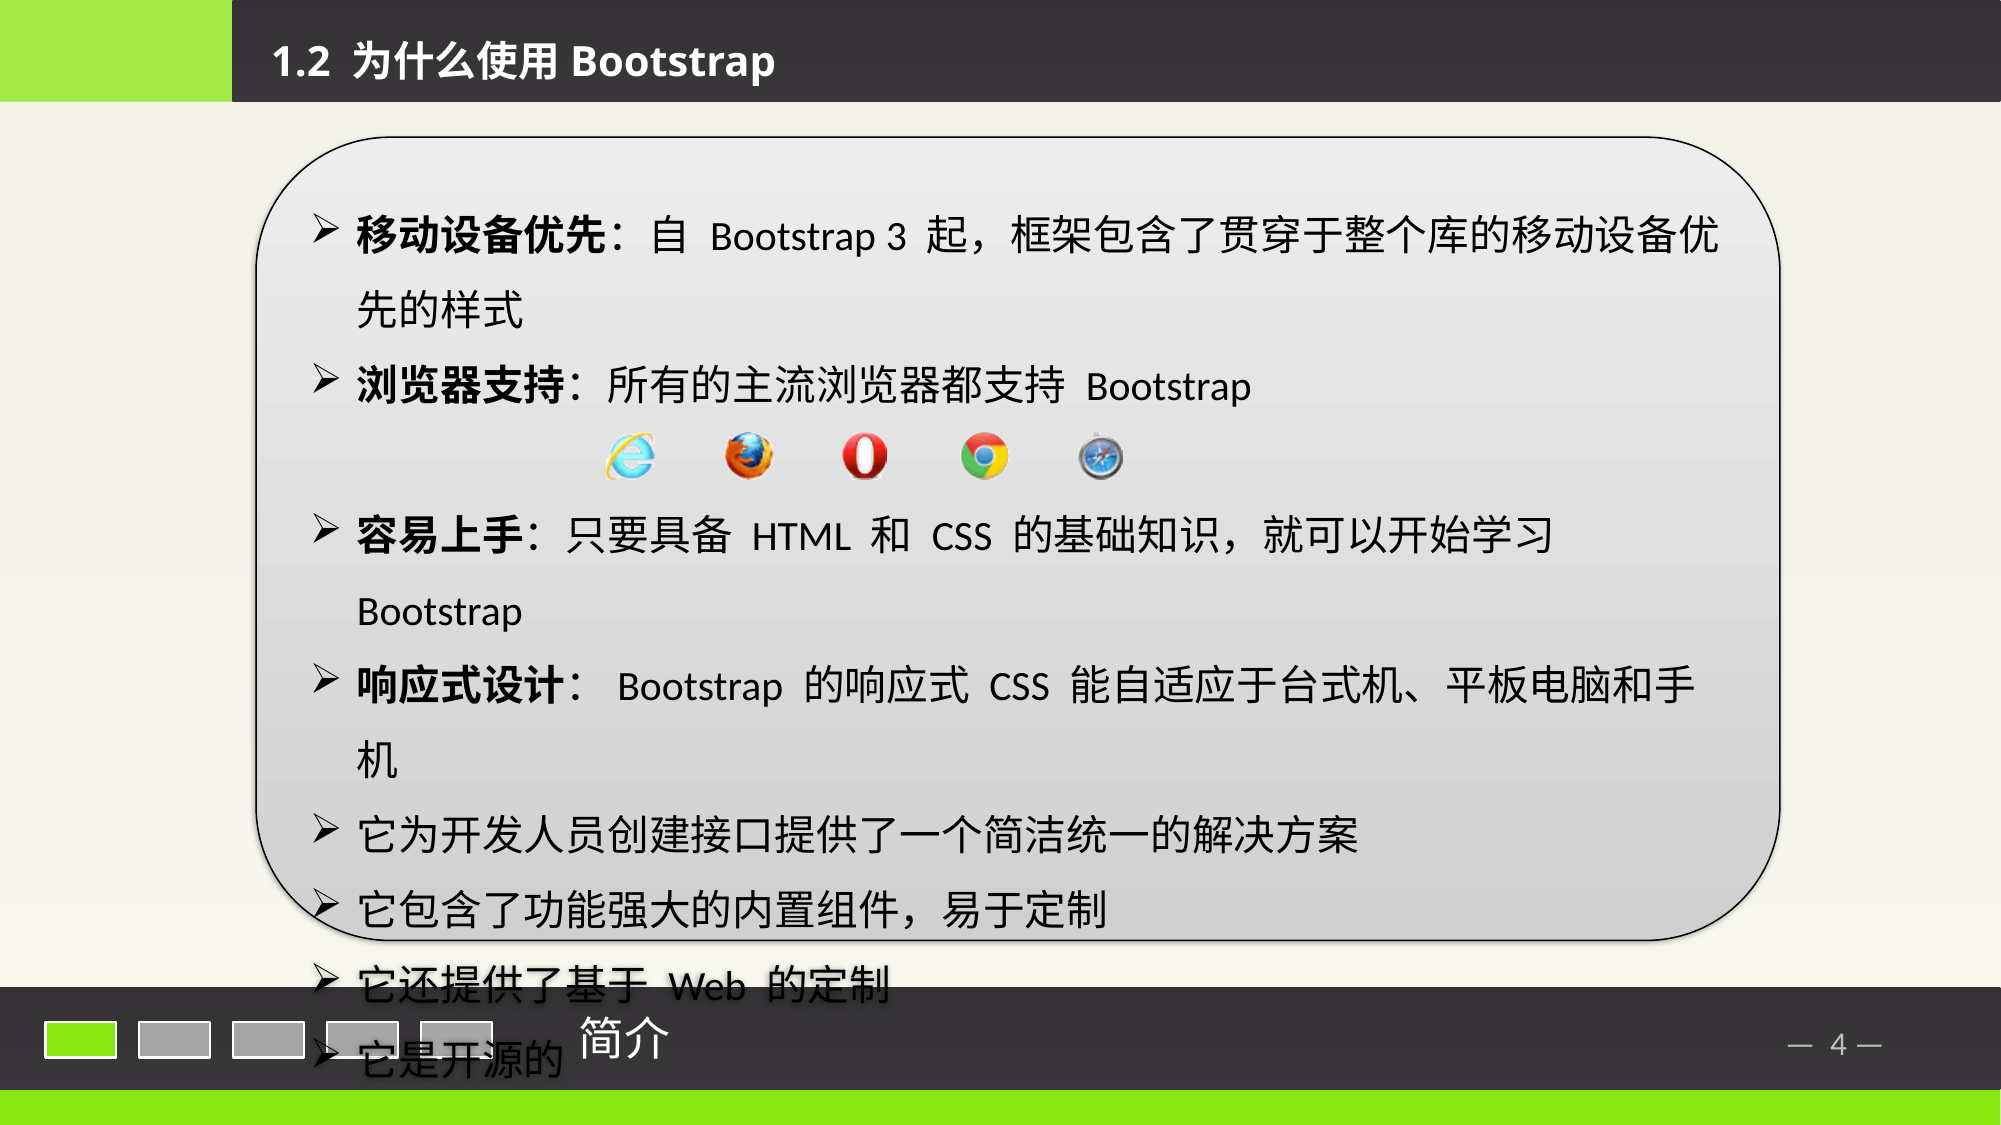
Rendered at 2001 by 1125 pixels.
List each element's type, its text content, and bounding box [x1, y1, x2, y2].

picture [606, 432, 656, 480]
picture [1078, 432, 1123, 480]
text_box 移动设备优先：自 Bootstrap 3 起，框架包含了贯穿于整个库的移动设备优先的样式 浏览器支持：所有的主流浏览器都支持 Bootstrap 容易上手：只要具备 HTML 和 CSS 的基础知识，就可以开始学习 Bootstrap 响应式设计：Bootstrap 的响应式 CSS 能自适应于台式机、平板电脑和手机 它为开发人员创建接口提供了一个简洁统一的解决方案 它包含了功能强大的内置组件，易于定制 它还提供了基于 Web 的定制 它是开源的 [255, 136, 1781, 942]
text_box 1.2 为什么使用Bootstrap [256, 27, 871, 93]
picture [724, 432, 774, 480]
picture [960, 432, 1010, 480]
picture [842, 432, 887, 480]
